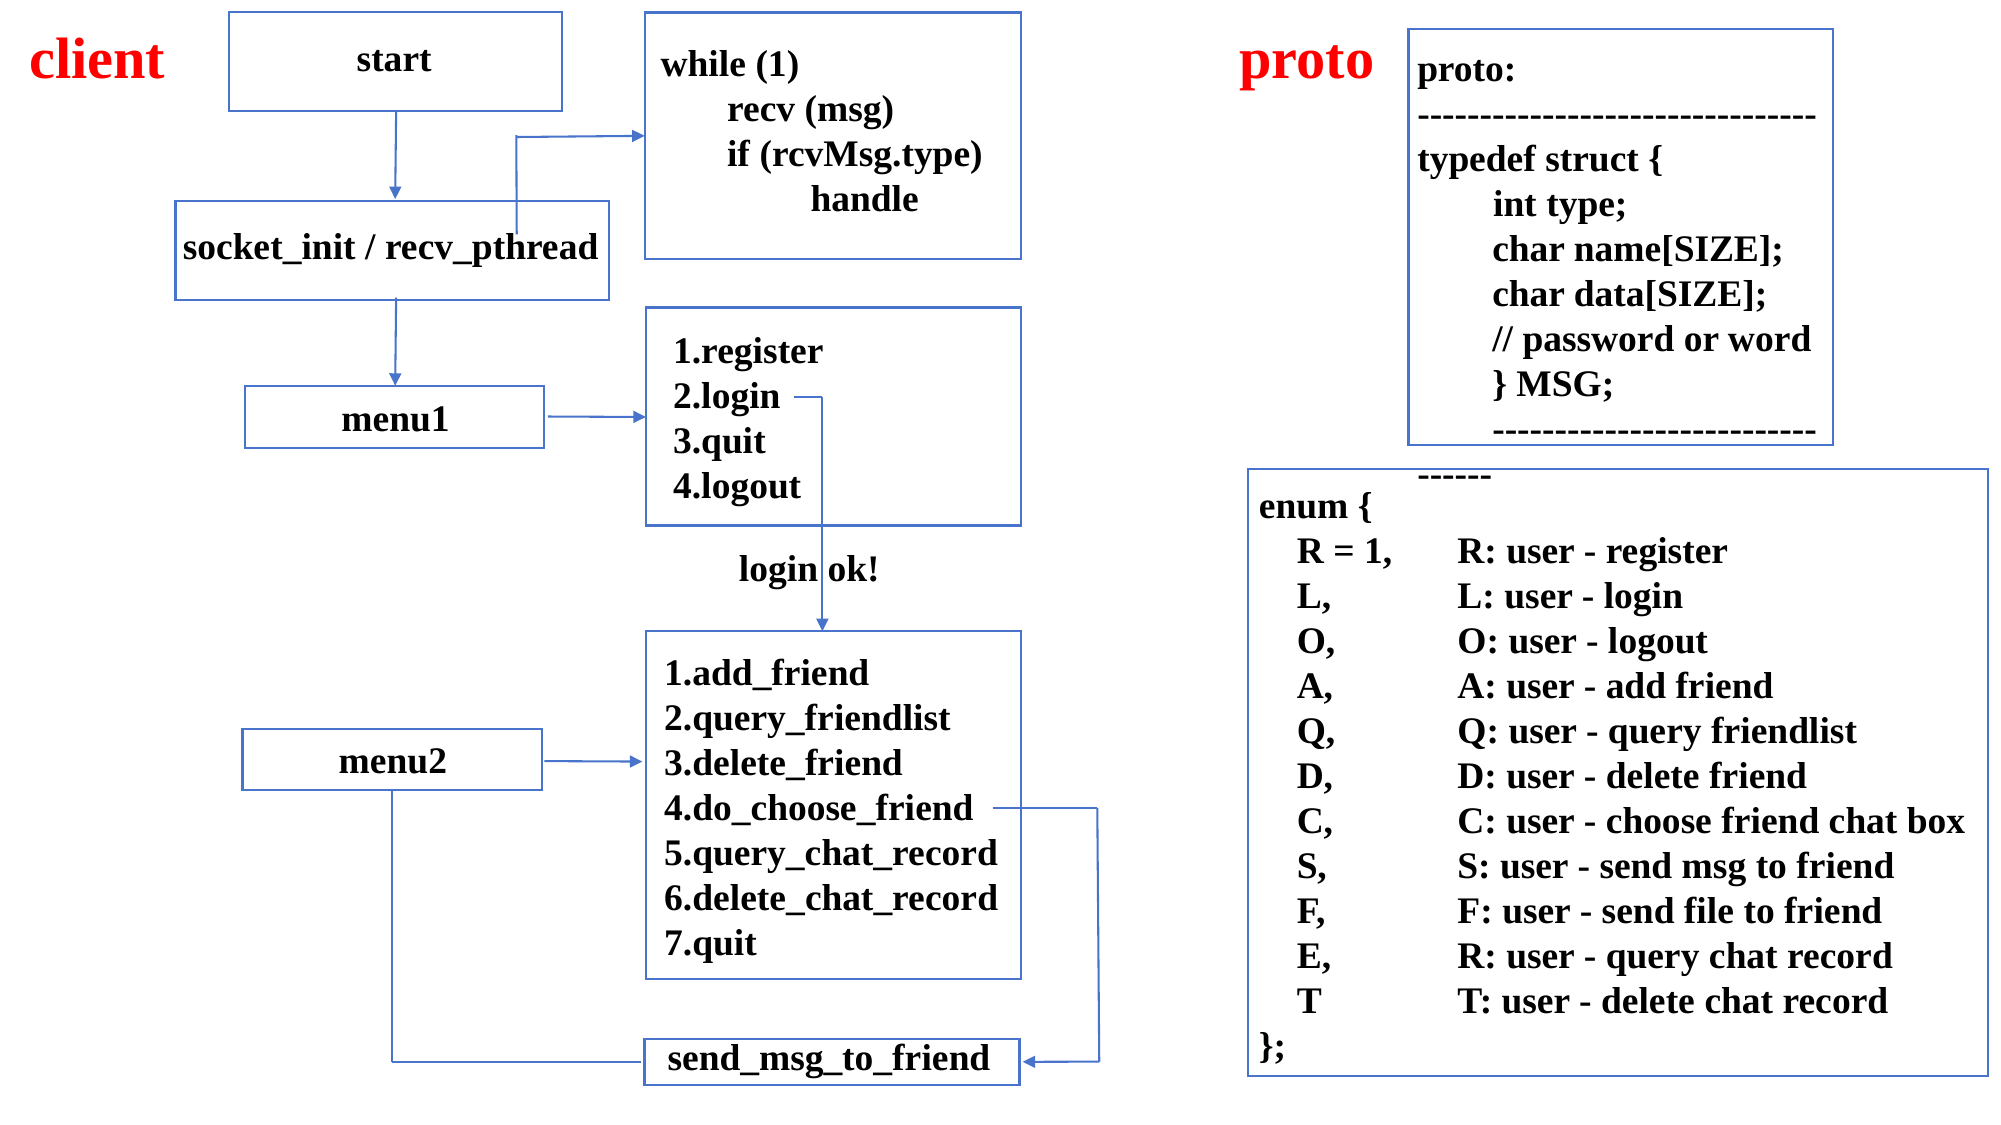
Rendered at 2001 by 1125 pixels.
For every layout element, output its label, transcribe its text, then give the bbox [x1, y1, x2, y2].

text_box [244, 385, 545, 449]
text_box [645, 306, 1022, 527]
text_box while (1) recv (msg) if (rcvMsg.type) handle [645, 32, 1018, 248]
text_box login ok! [724, 536, 821, 597]
text_box [645, 630, 1022, 980]
text_box proto: -------------------------------- typedef struct { int type; char name[SIZE]; char data[SIZE]; // password or word } MSG; -------------------------------- [1402, 36, 1833, 468]
text_box [1247, 468, 1989, 1077]
text_box send_msg_to_friend [652, 1025, 1018, 1085]
text_box [241, 728, 543, 791]
text_box start [332, 26, 458, 95]
text_box socket_init / recv_pthread [168, 214, 620, 283]
text_box [174, 200, 515, 214]
text_box [644, 11, 1022, 260]
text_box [1096, 807, 1100, 1061]
text_box [1456, 28, 1834, 446]
text_box [174, 283, 610, 301]
text_box proto [1224, 12, 1456, 98]
text_box [228, 11, 563, 112]
text_box [518, 200, 610, 214]
text_box client [14, 12, 246, 98]
text_box 1.add_friend 2.query_friendlist 3.delete_friend 4.do_choose_friend 5.query_chat_record 6.delete_chat_record 7.quit [649, 640, 1021, 1020]
text_box R: user - register L: user - login O: user - logout A: user - add friend Q: user - query friendlist D: user - delete friend C: user - choose friend chat box S: user - send msg to friend F: user - send file to friend R: user - query chat record T: user - delete chat record [1442, 518, 1984, 1029]
text_box [643, 1038, 1021, 1086]
text_box login ok! [823, 536, 957, 597]
